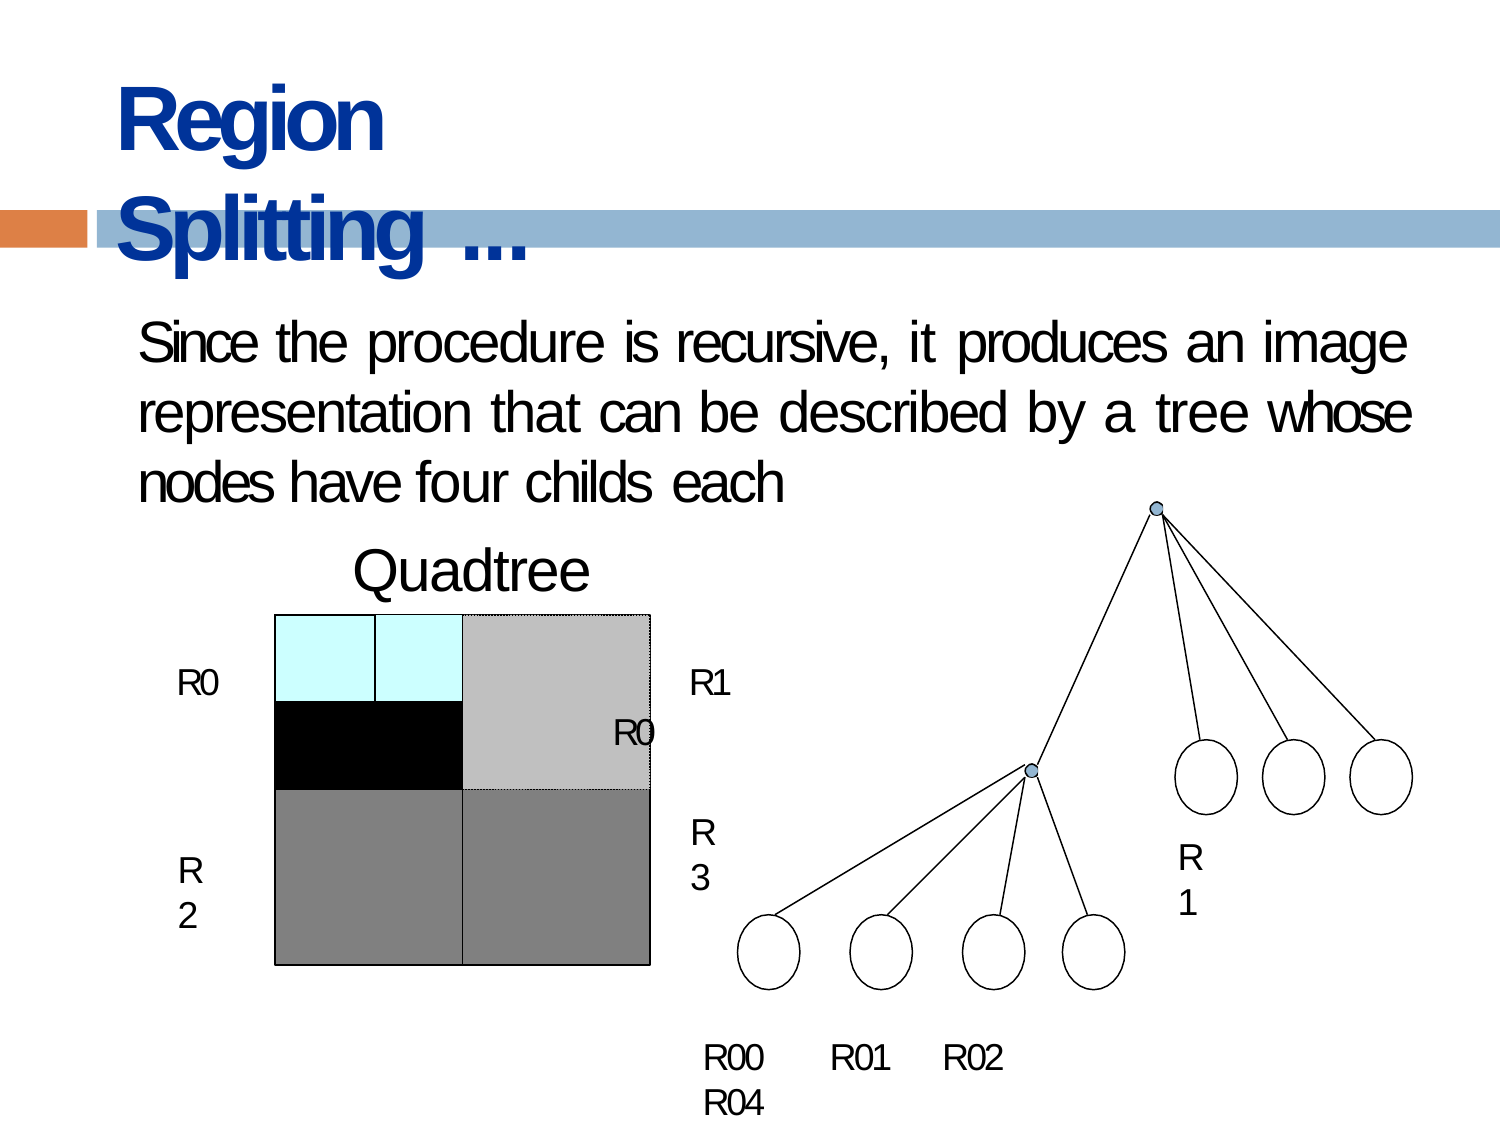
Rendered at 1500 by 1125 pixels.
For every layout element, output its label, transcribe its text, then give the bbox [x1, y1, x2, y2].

title Region Splitting ... [113, 56, 813, 279]
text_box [736, 501, 1414, 991]
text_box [273, 613, 651, 966]
text_box Since the procedure is recursive, it produces an image representation that can be described by a tree whose nodes have four childs each Quadtree R0 R1 R0 [135, 302, 1425, 753]
text_box R2 [175, 843, 220, 936]
text_box R3 [687, 805, 731, 898]
text_box R00 R01 R02 R04 [700, 1030, 1128, 1123]
